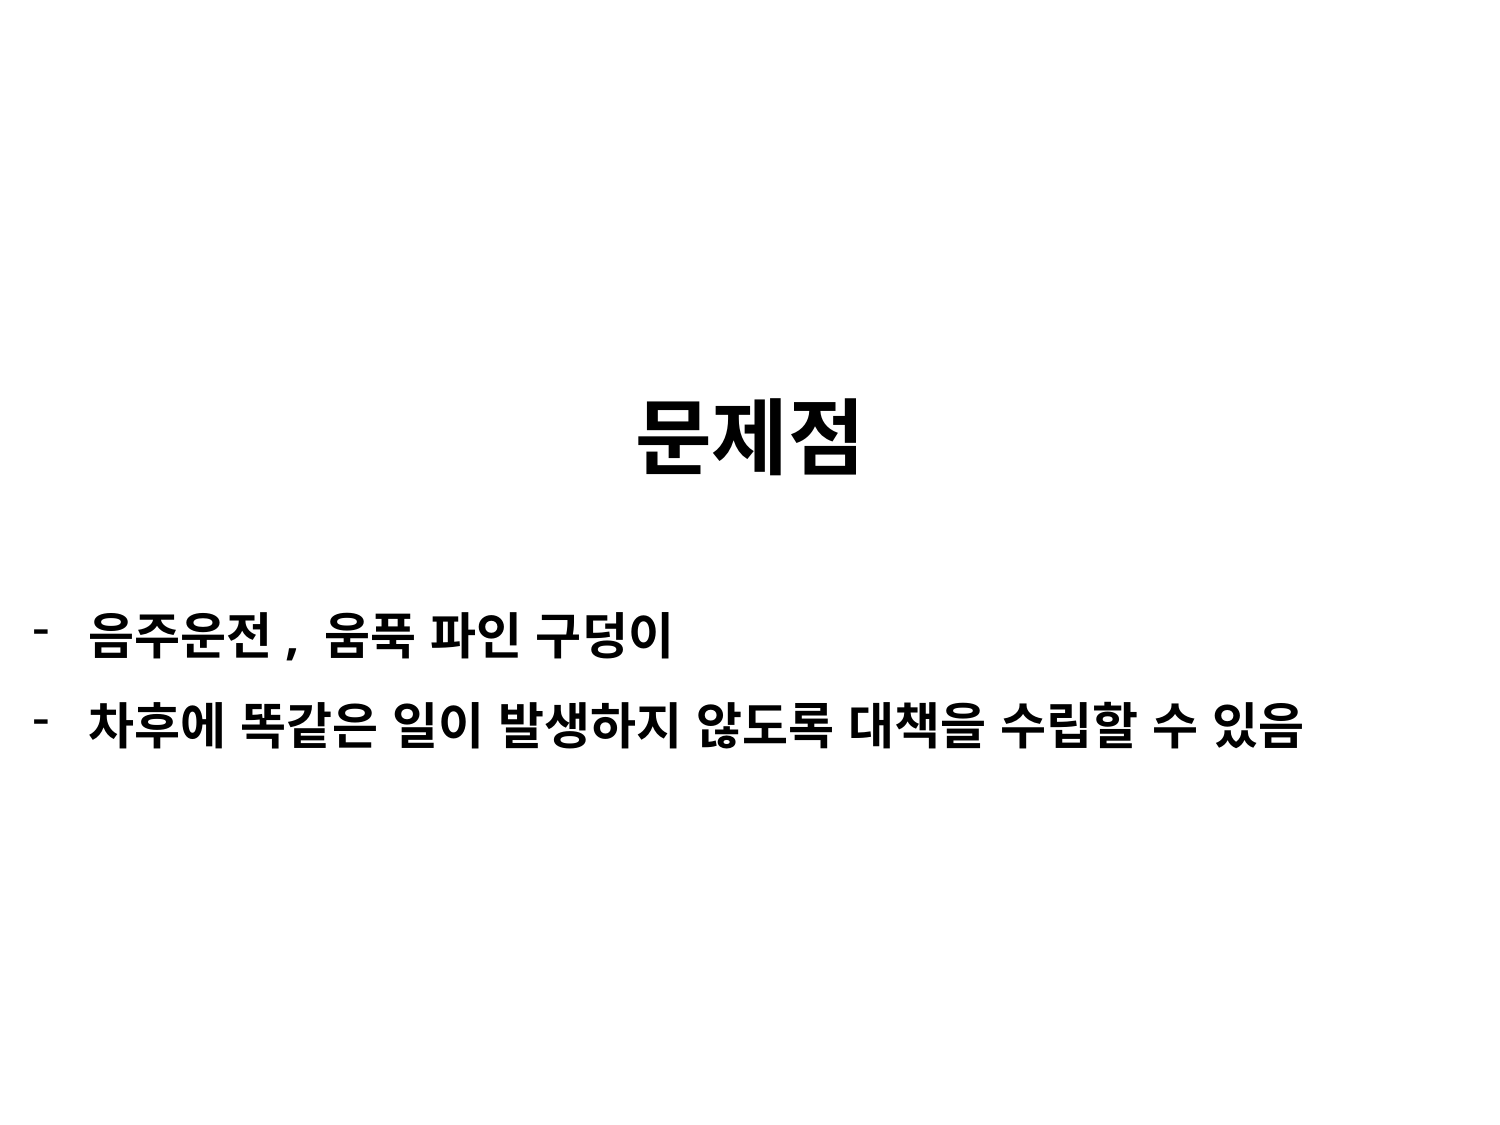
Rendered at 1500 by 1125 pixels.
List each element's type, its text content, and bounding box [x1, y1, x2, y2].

text_box 문제점 음주운전, 움푹 파인 구덩이 차후에 똑같은 일이 발생하지 않도록 대책을 수립할 수 있음 [17, 172, 1483, 917]
